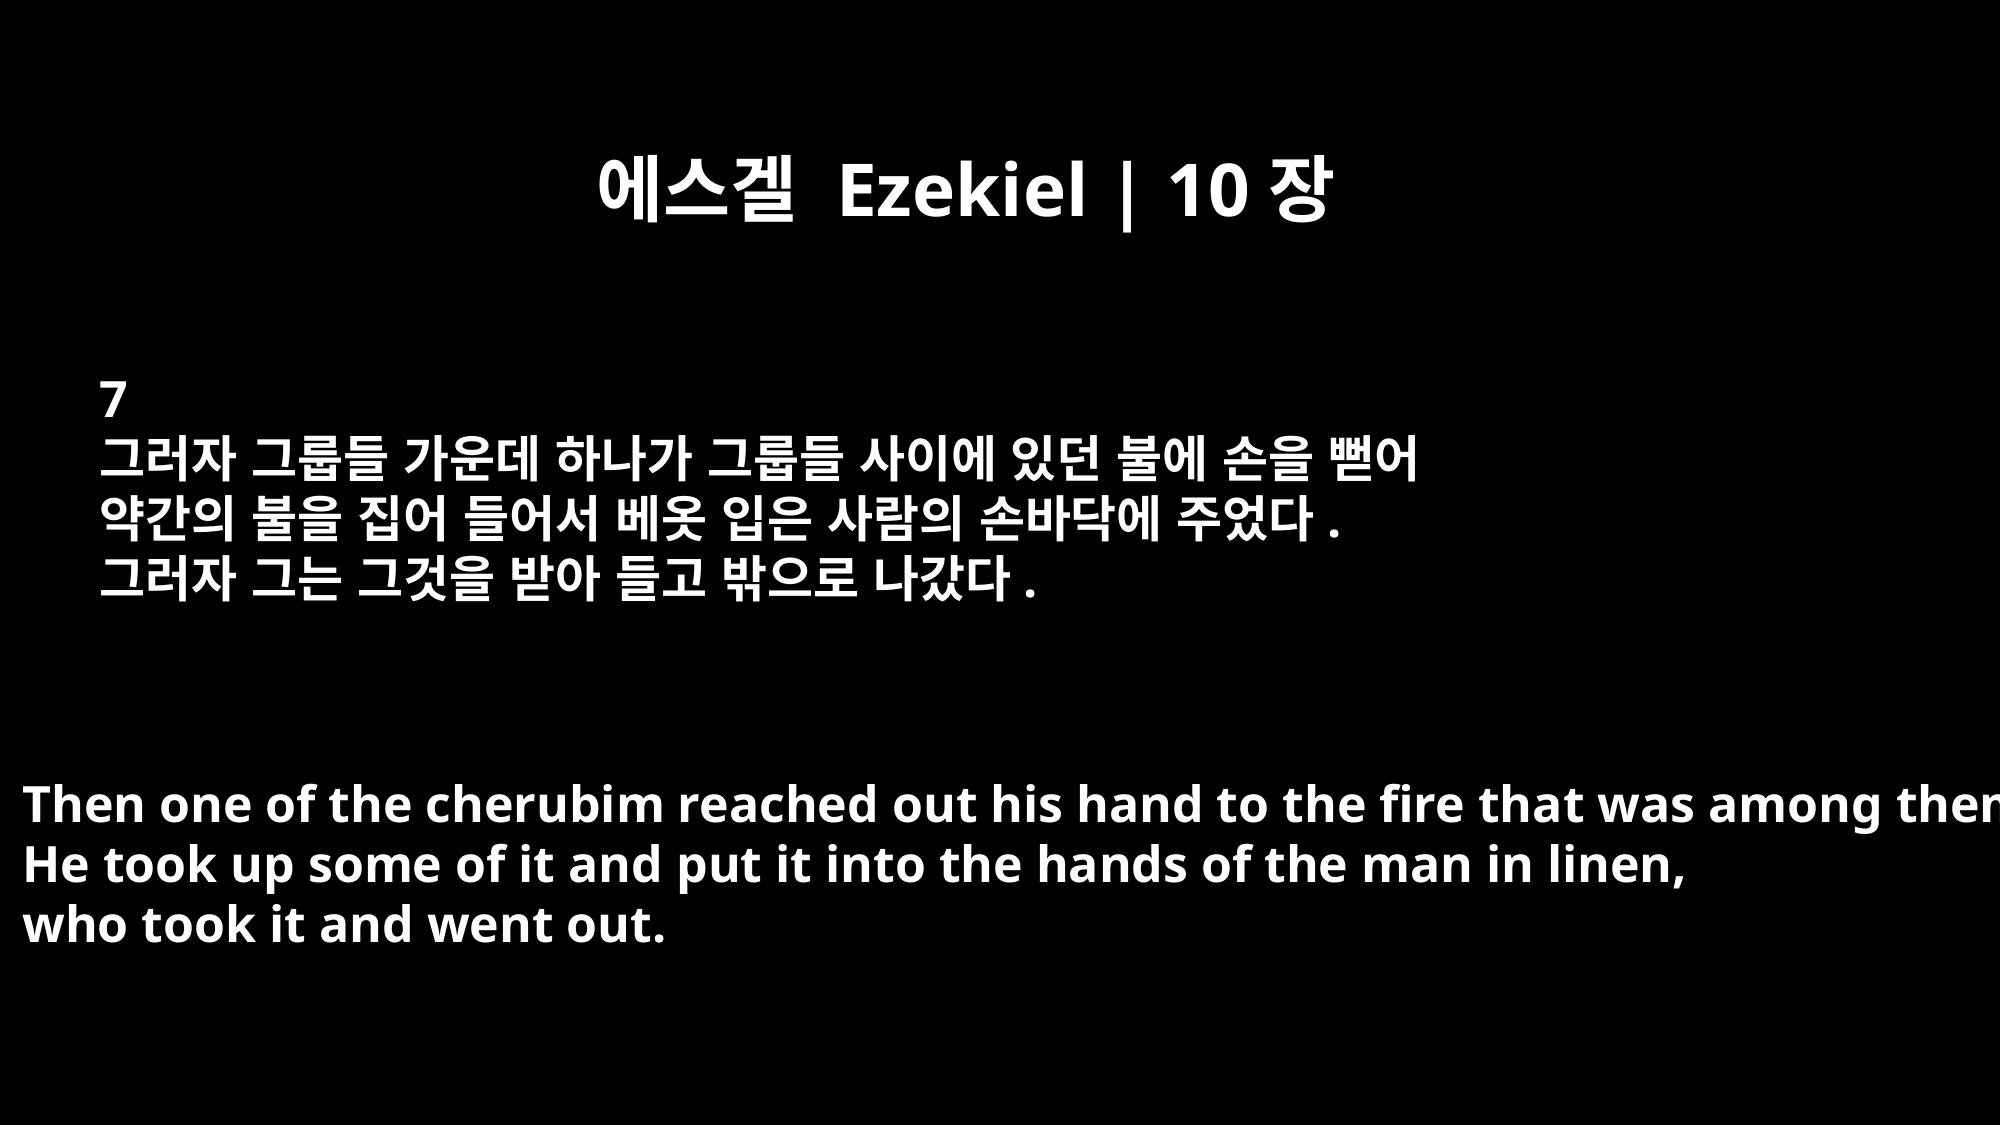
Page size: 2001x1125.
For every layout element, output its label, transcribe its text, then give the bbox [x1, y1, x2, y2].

text_box Then one of the cherubim reached out his hand to the fire that was among them. He took up some of it and put it into the hands of the man in linen, who took it and went out. [7, 764, 2000, 960]
text_box 7 그러자 그룹들 가운데 하나가 그룹들 사이에 있던 불에 손을 뻗어 약간의 불을 집어 들어서 베옷 입은 사람의 손바닥에 주었다. 그러자 그는 그것을 받아 들고 밖으로 나갔다. [84, 359, 1451, 615]
text_box 에스겔 Ezekiel | 10장 [581, 136, 1351, 239]
